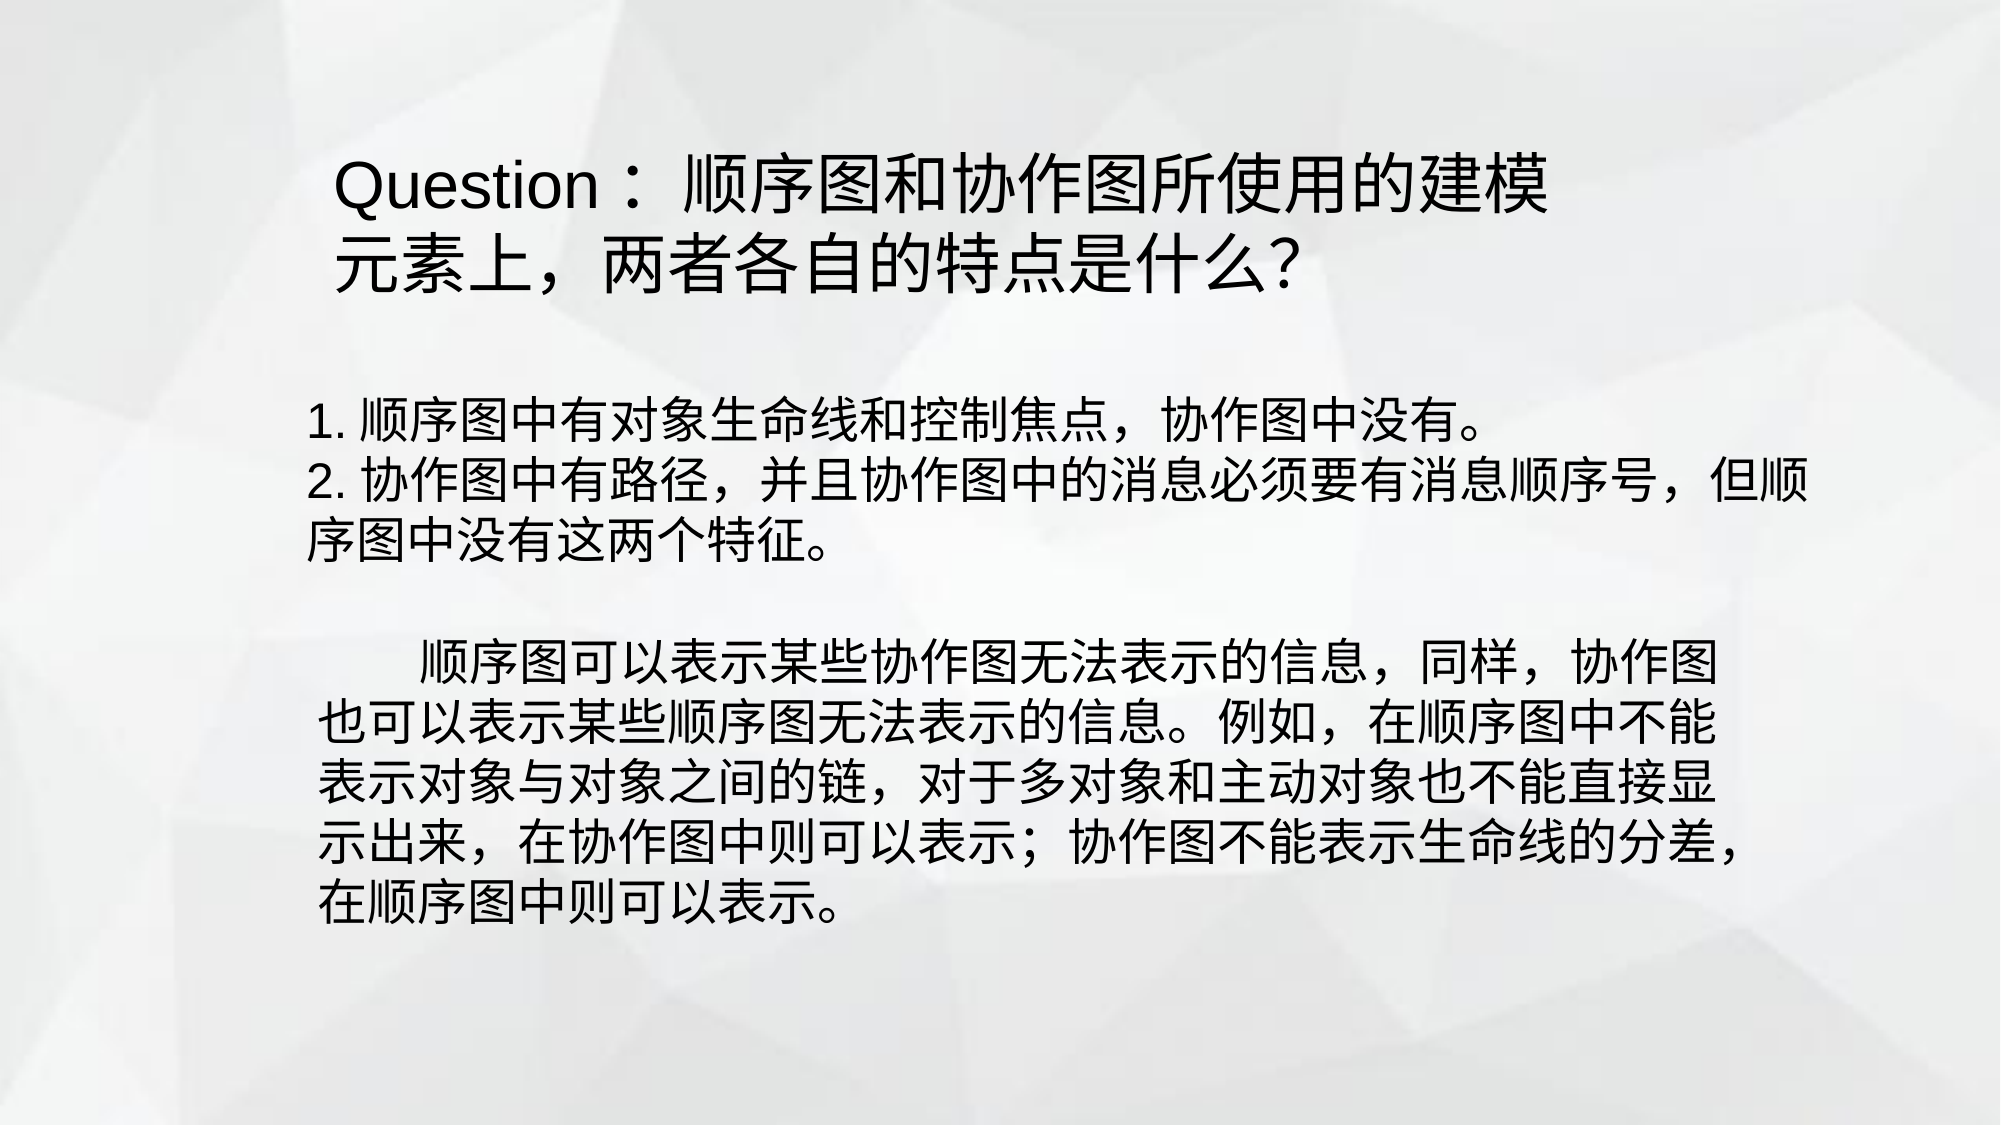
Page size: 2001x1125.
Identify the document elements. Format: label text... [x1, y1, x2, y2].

text_box 1.顺序图中有对象生命线和控制焦点，协作图中没有。 2.协作图中有路径，并且协作图中的消息必须要有消息顺序号，但顺序图中没有这两个特征。 [291, 380, 1869, 576]
text_box Question：顺序图和协作图所使用的建模元素上，两者各自的特点是什么？ [318, 134, 1601, 310]
picture [0, 0, 2001, 1125]
text_box 顺序图可以表示某些协作图无法表示的信息，同样，协作图也可以表示某些顺序图无法表示的信息。例如，在顺序图中不能表示对象与对象之间的链，对于多对象和主动对象也不能直接显示出来，在协作图中则可以表示；协作图不能表示生命线的分差，在顺序图中则可以表示。 [302, 622, 1775, 938]
